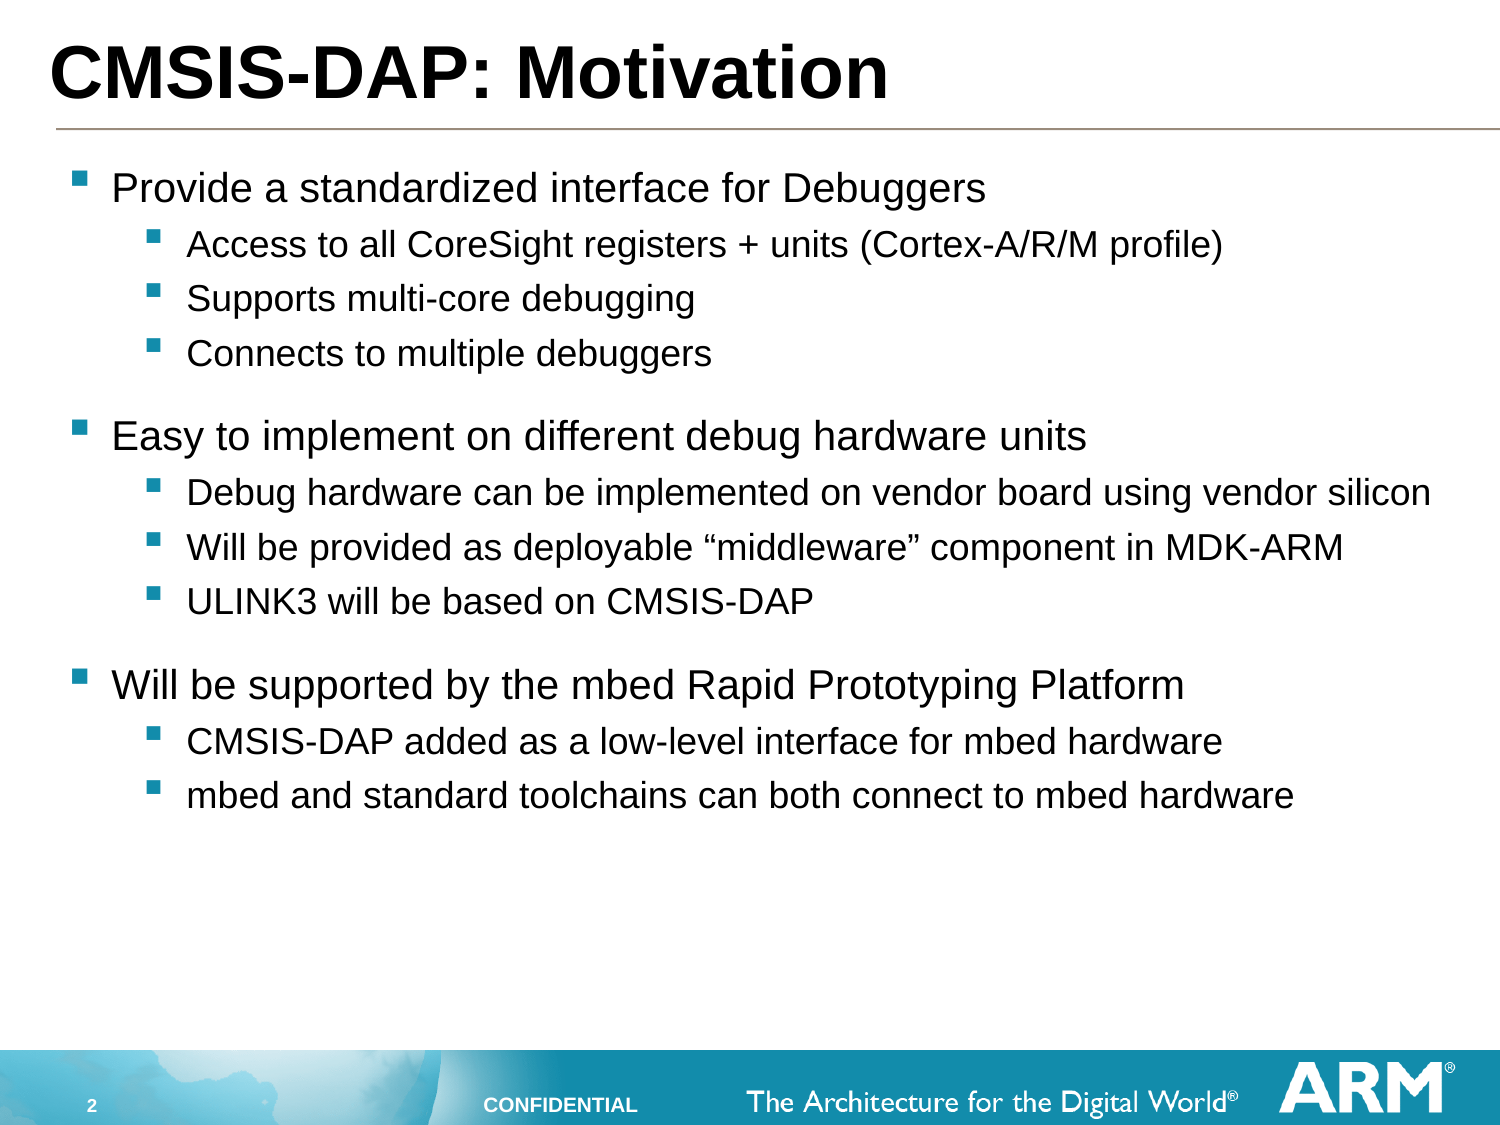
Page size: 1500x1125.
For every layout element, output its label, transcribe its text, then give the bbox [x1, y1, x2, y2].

text_box Provide a standardized interface for Debuggers Access to all CoreSight registers + units (Cortex-A/R/M profile) Supports multi-core debugging Connects to multiple debuggers Easy to implement on different debug hardware units Debug hardware can be implemented on vendor board using vendor silicon Will be provided as deployable “middleware” component in MDK-ARM ULINK3 will be based on CMSIS-DAP Will be supported by the mbed Rapid Prototyping Platform CMSIS-DAP added as a low-level interface for mbed hardware mbed and standard toolchains can both connect to mbed hardware [53, 153, 1455, 1027]
picture [0, 780, 1500, 1125]
title CMSIS-DAP: Motivation [33, 0, 1500, 138]
